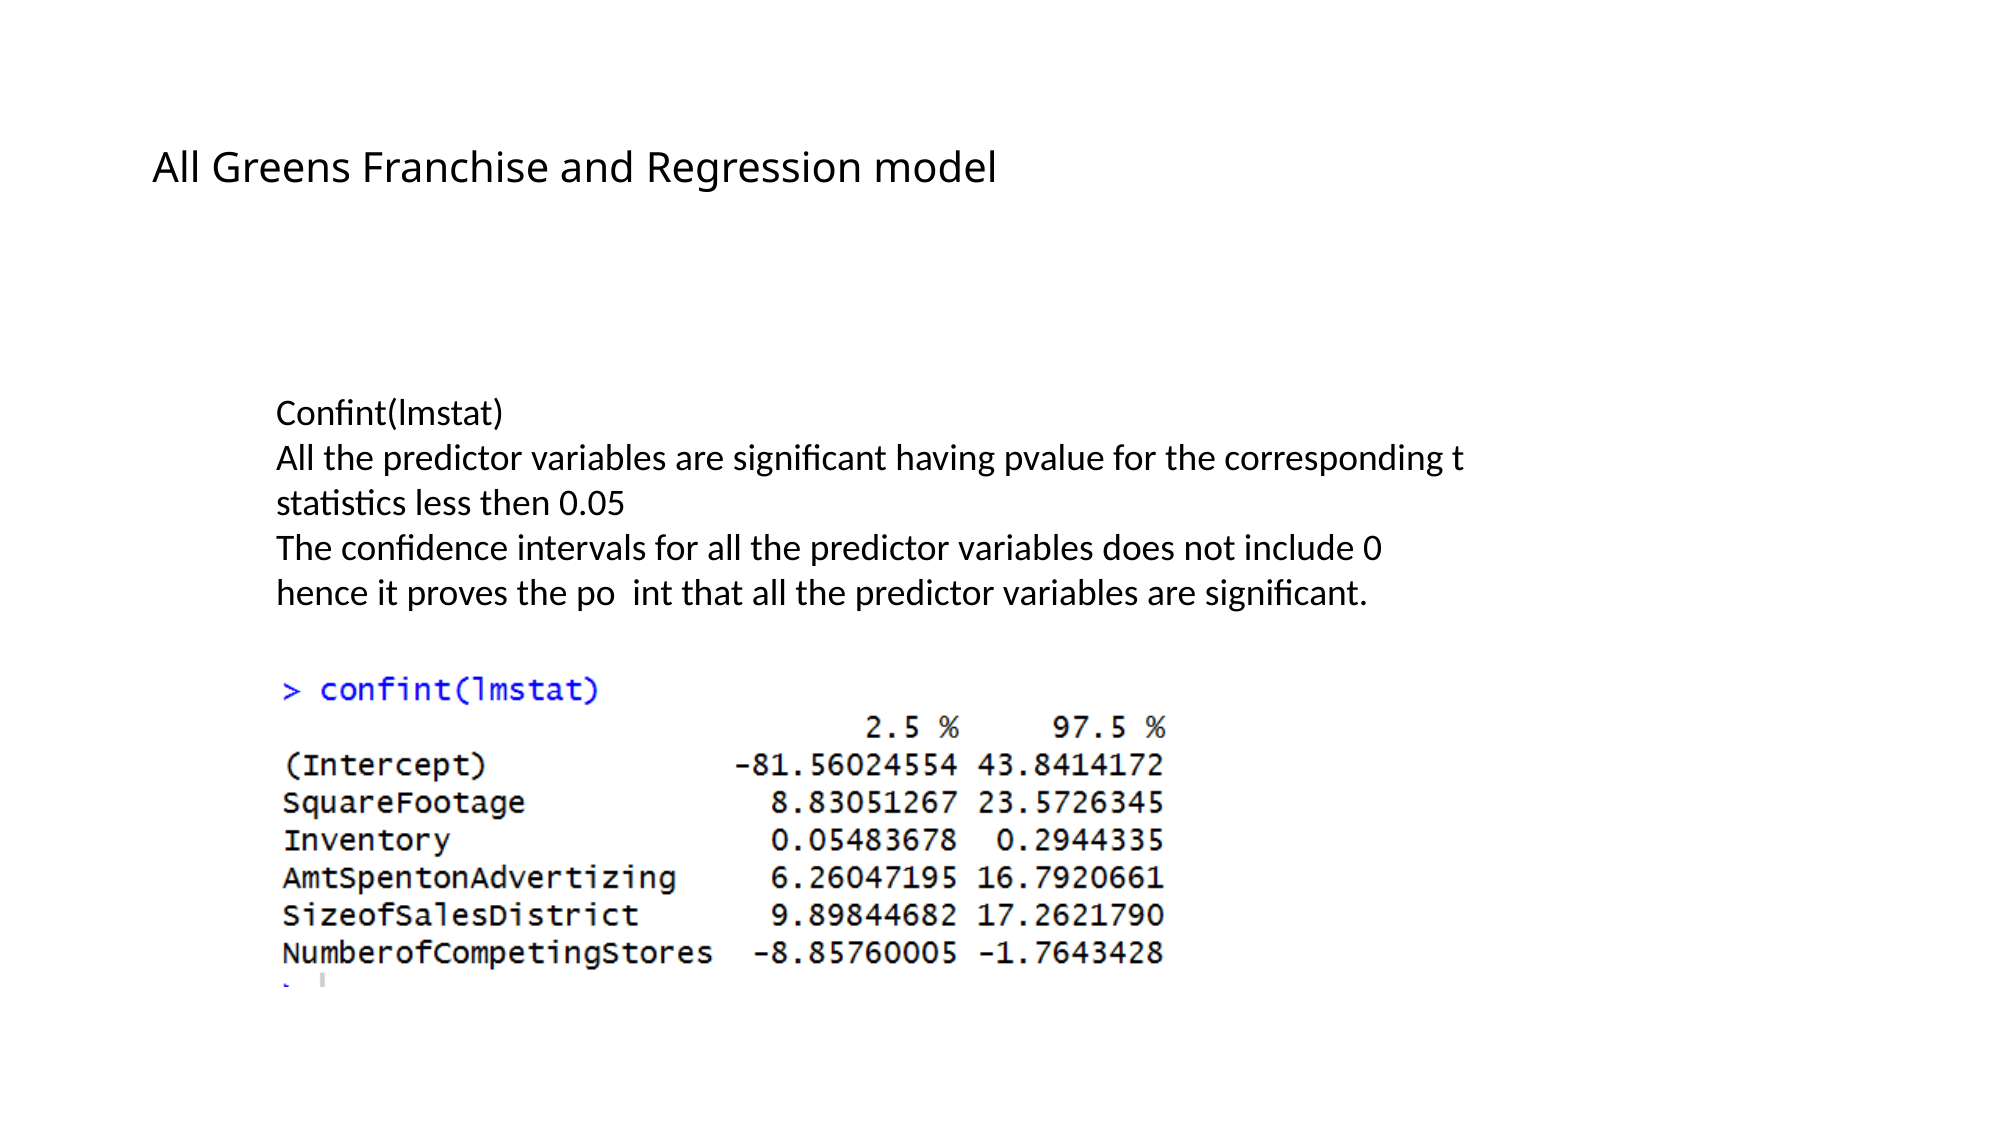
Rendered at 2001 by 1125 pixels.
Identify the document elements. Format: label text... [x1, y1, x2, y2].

title All Greens Franchise and Regression model [137, 59, 1863, 278]
text_box Confint(lmstat) All the predictor variables are significant having pvalue for the corresponding t statistics less then 0.05 The confidence intervals for all the predictor variables does not include 0 hence it proves the po int that all the predictor variables are significant. [261, 381, 1494, 621]
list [275, 666, 1220, 988]
